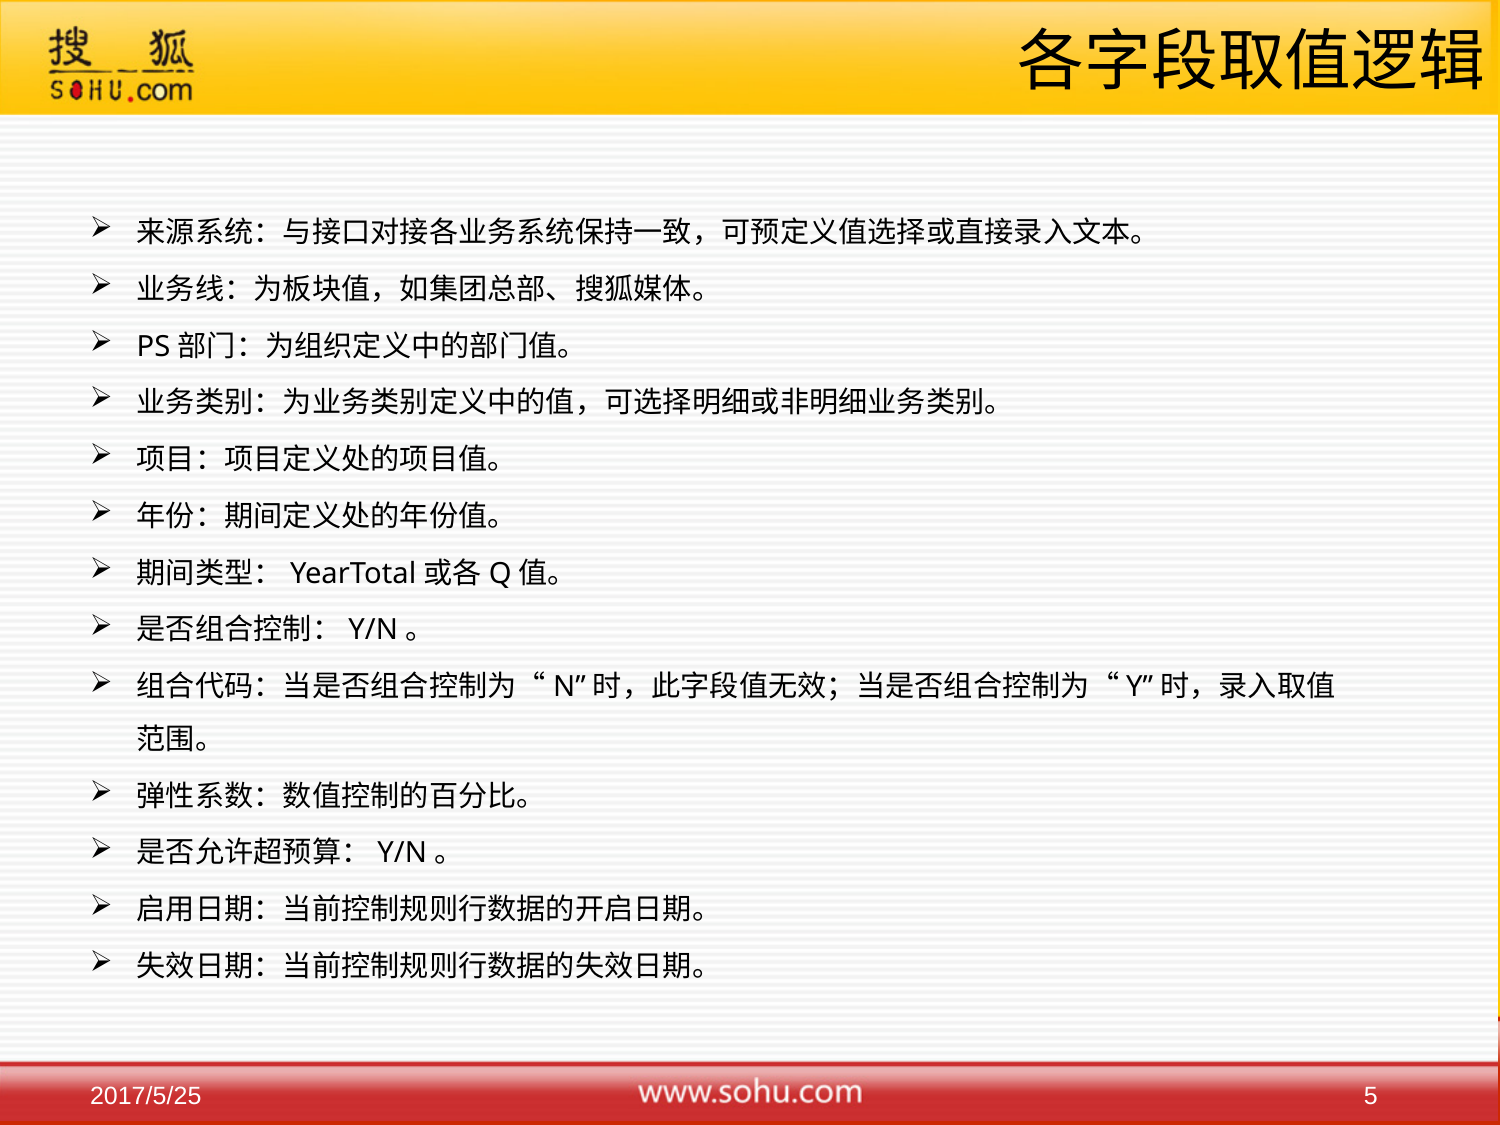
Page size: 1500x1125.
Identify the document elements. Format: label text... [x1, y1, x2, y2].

picture [0, 0, 1500, 1125]
slide_number 5 [1042, 1065, 1393, 1125]
title 各字段取值逻辑 [515, 0, 1500, 118]
text_box 来源系统：与接口对接各业务系统保持一致，可预定义值选择或直接录入文本。 业务线：为板块值，如集团总部、搜狐媒体。 PS部门：为组织定义中的部门值。 业务类别：为业务类别定义中的值，可选择明细或非明细业务类别。 项目：项目定义处的项目值。 年份：期间定义处的年份值。 期间类型：YearTotal或各Q值。 是否组合控制：Y/N。 组合代码：当是否组合控制为“N”时，此字段值无效；当是否组合控制为“Y”时，录入取值范围。 弹性系数：数值控制的百分比。 是否允许超预算：Y/N。 启用日期：当前控制规则行数据的开启日期。 失效日期：当前控制规则行数据的失效日期。 [0, 188, 1370, 990]
